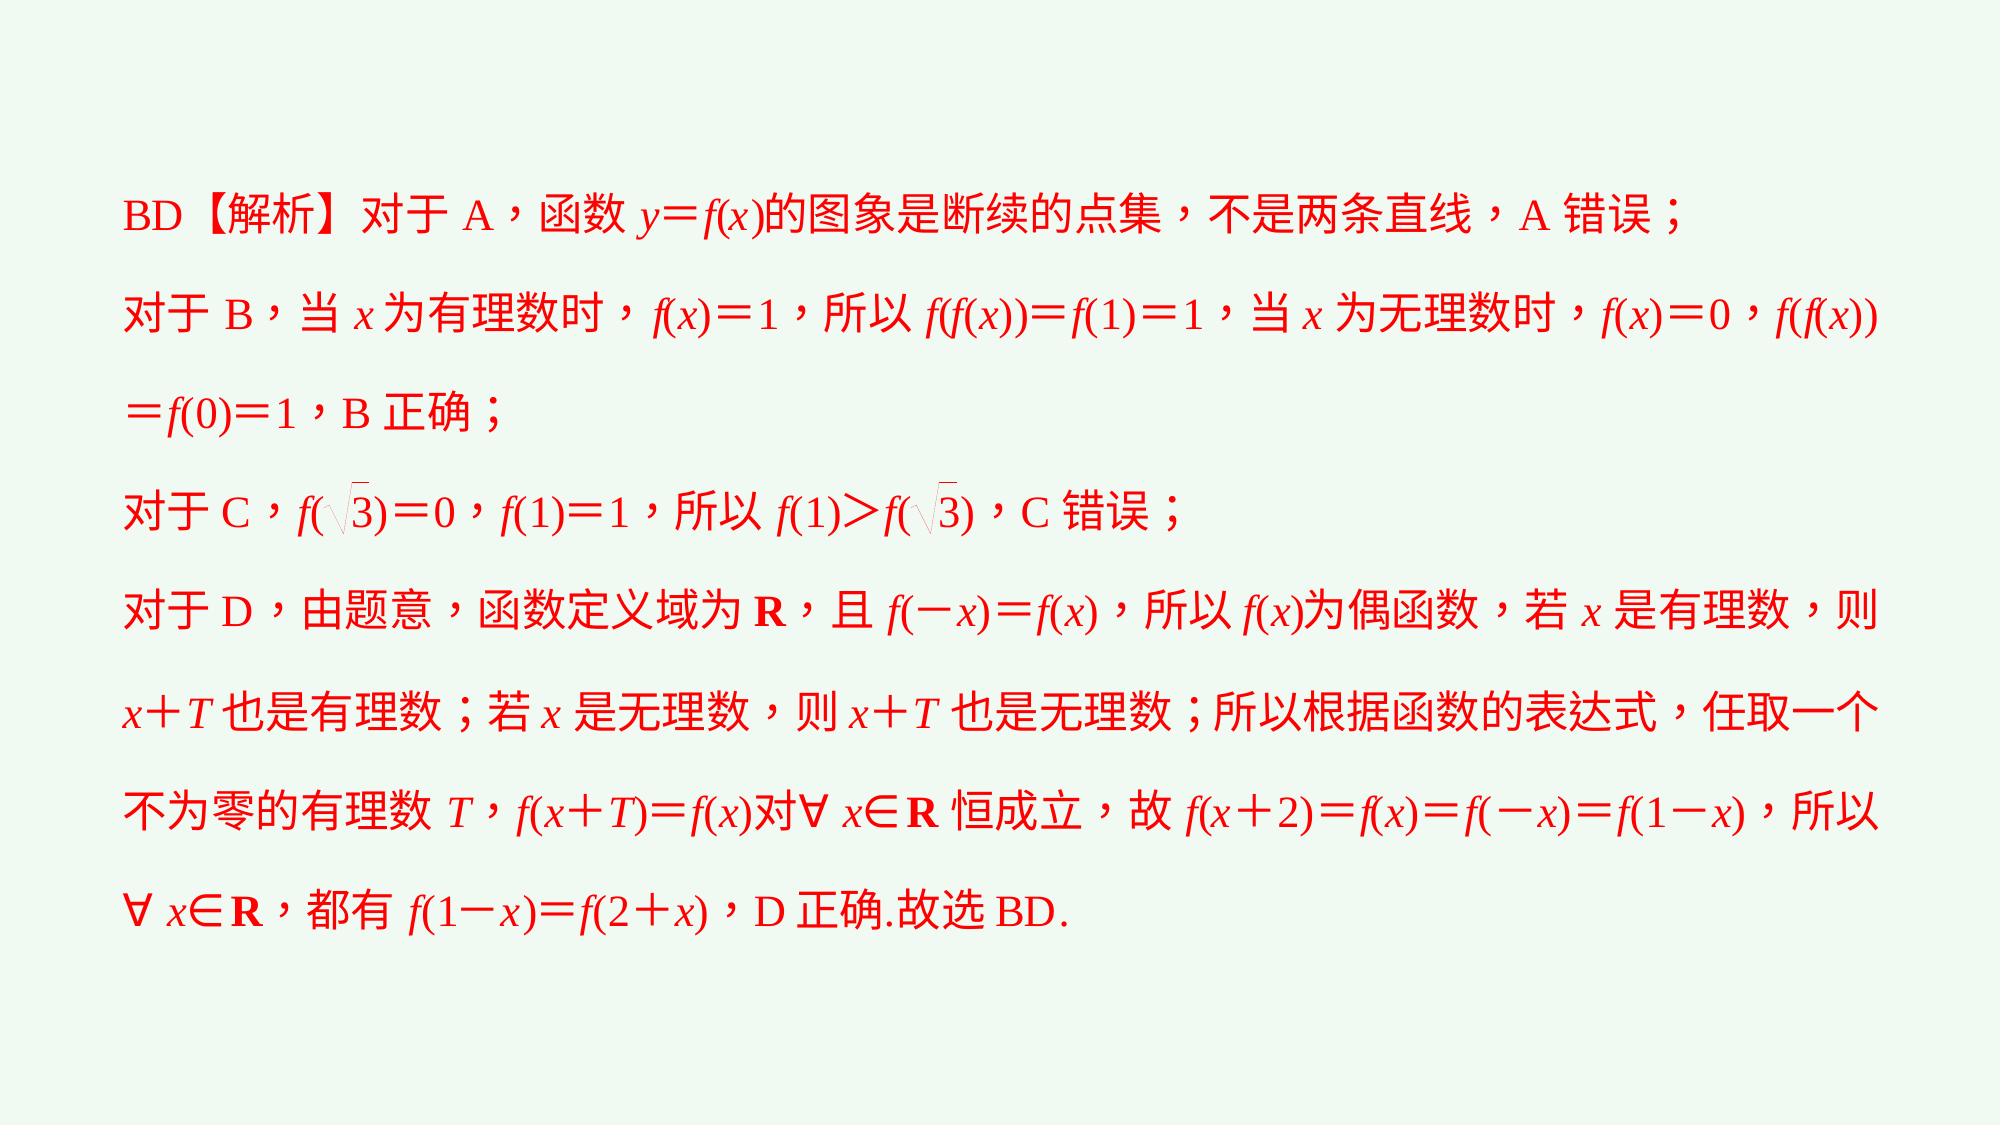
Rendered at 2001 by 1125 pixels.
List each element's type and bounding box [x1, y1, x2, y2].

text_box [122, 163, 1881, 962]
